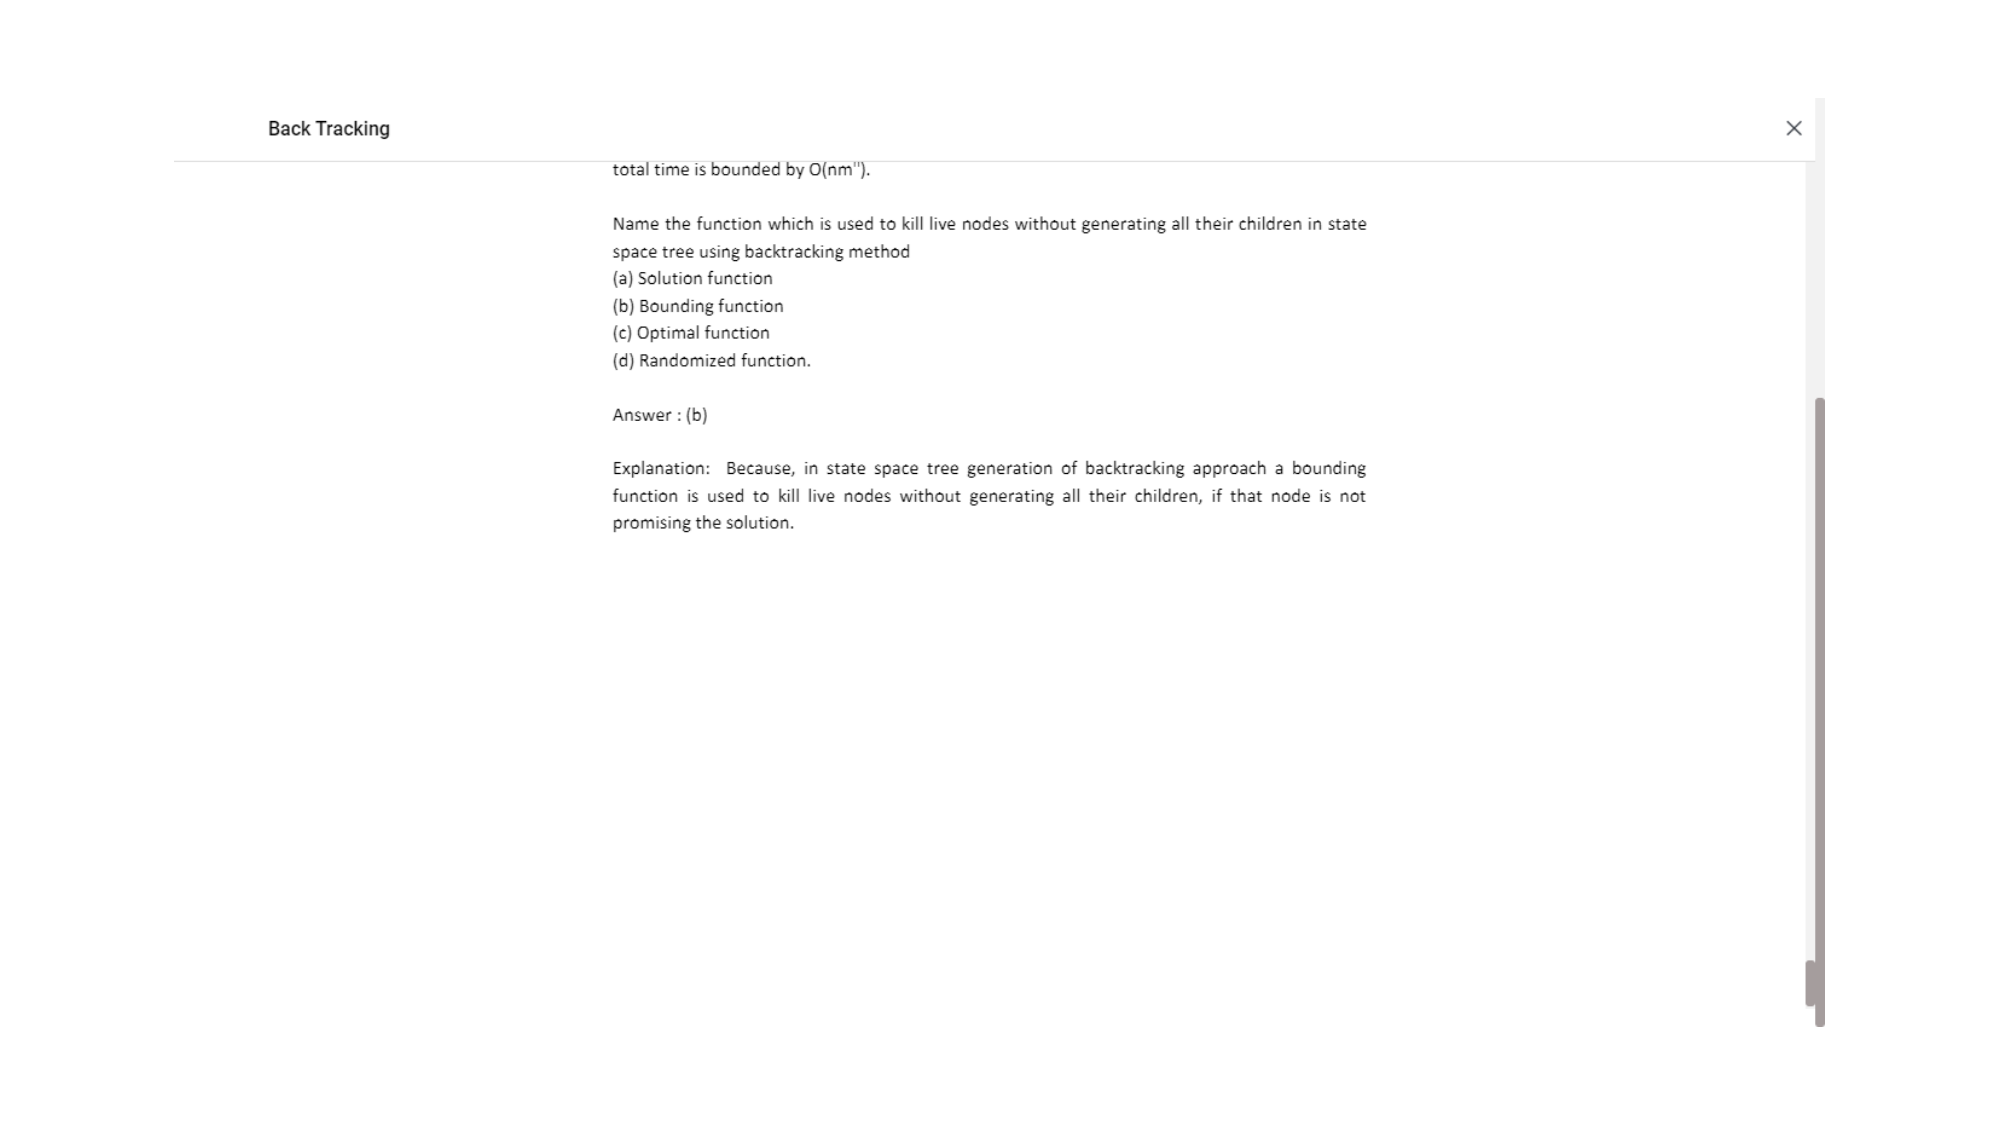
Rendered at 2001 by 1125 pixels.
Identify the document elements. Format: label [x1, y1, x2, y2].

picture [174, 98, 1825, 1027]
